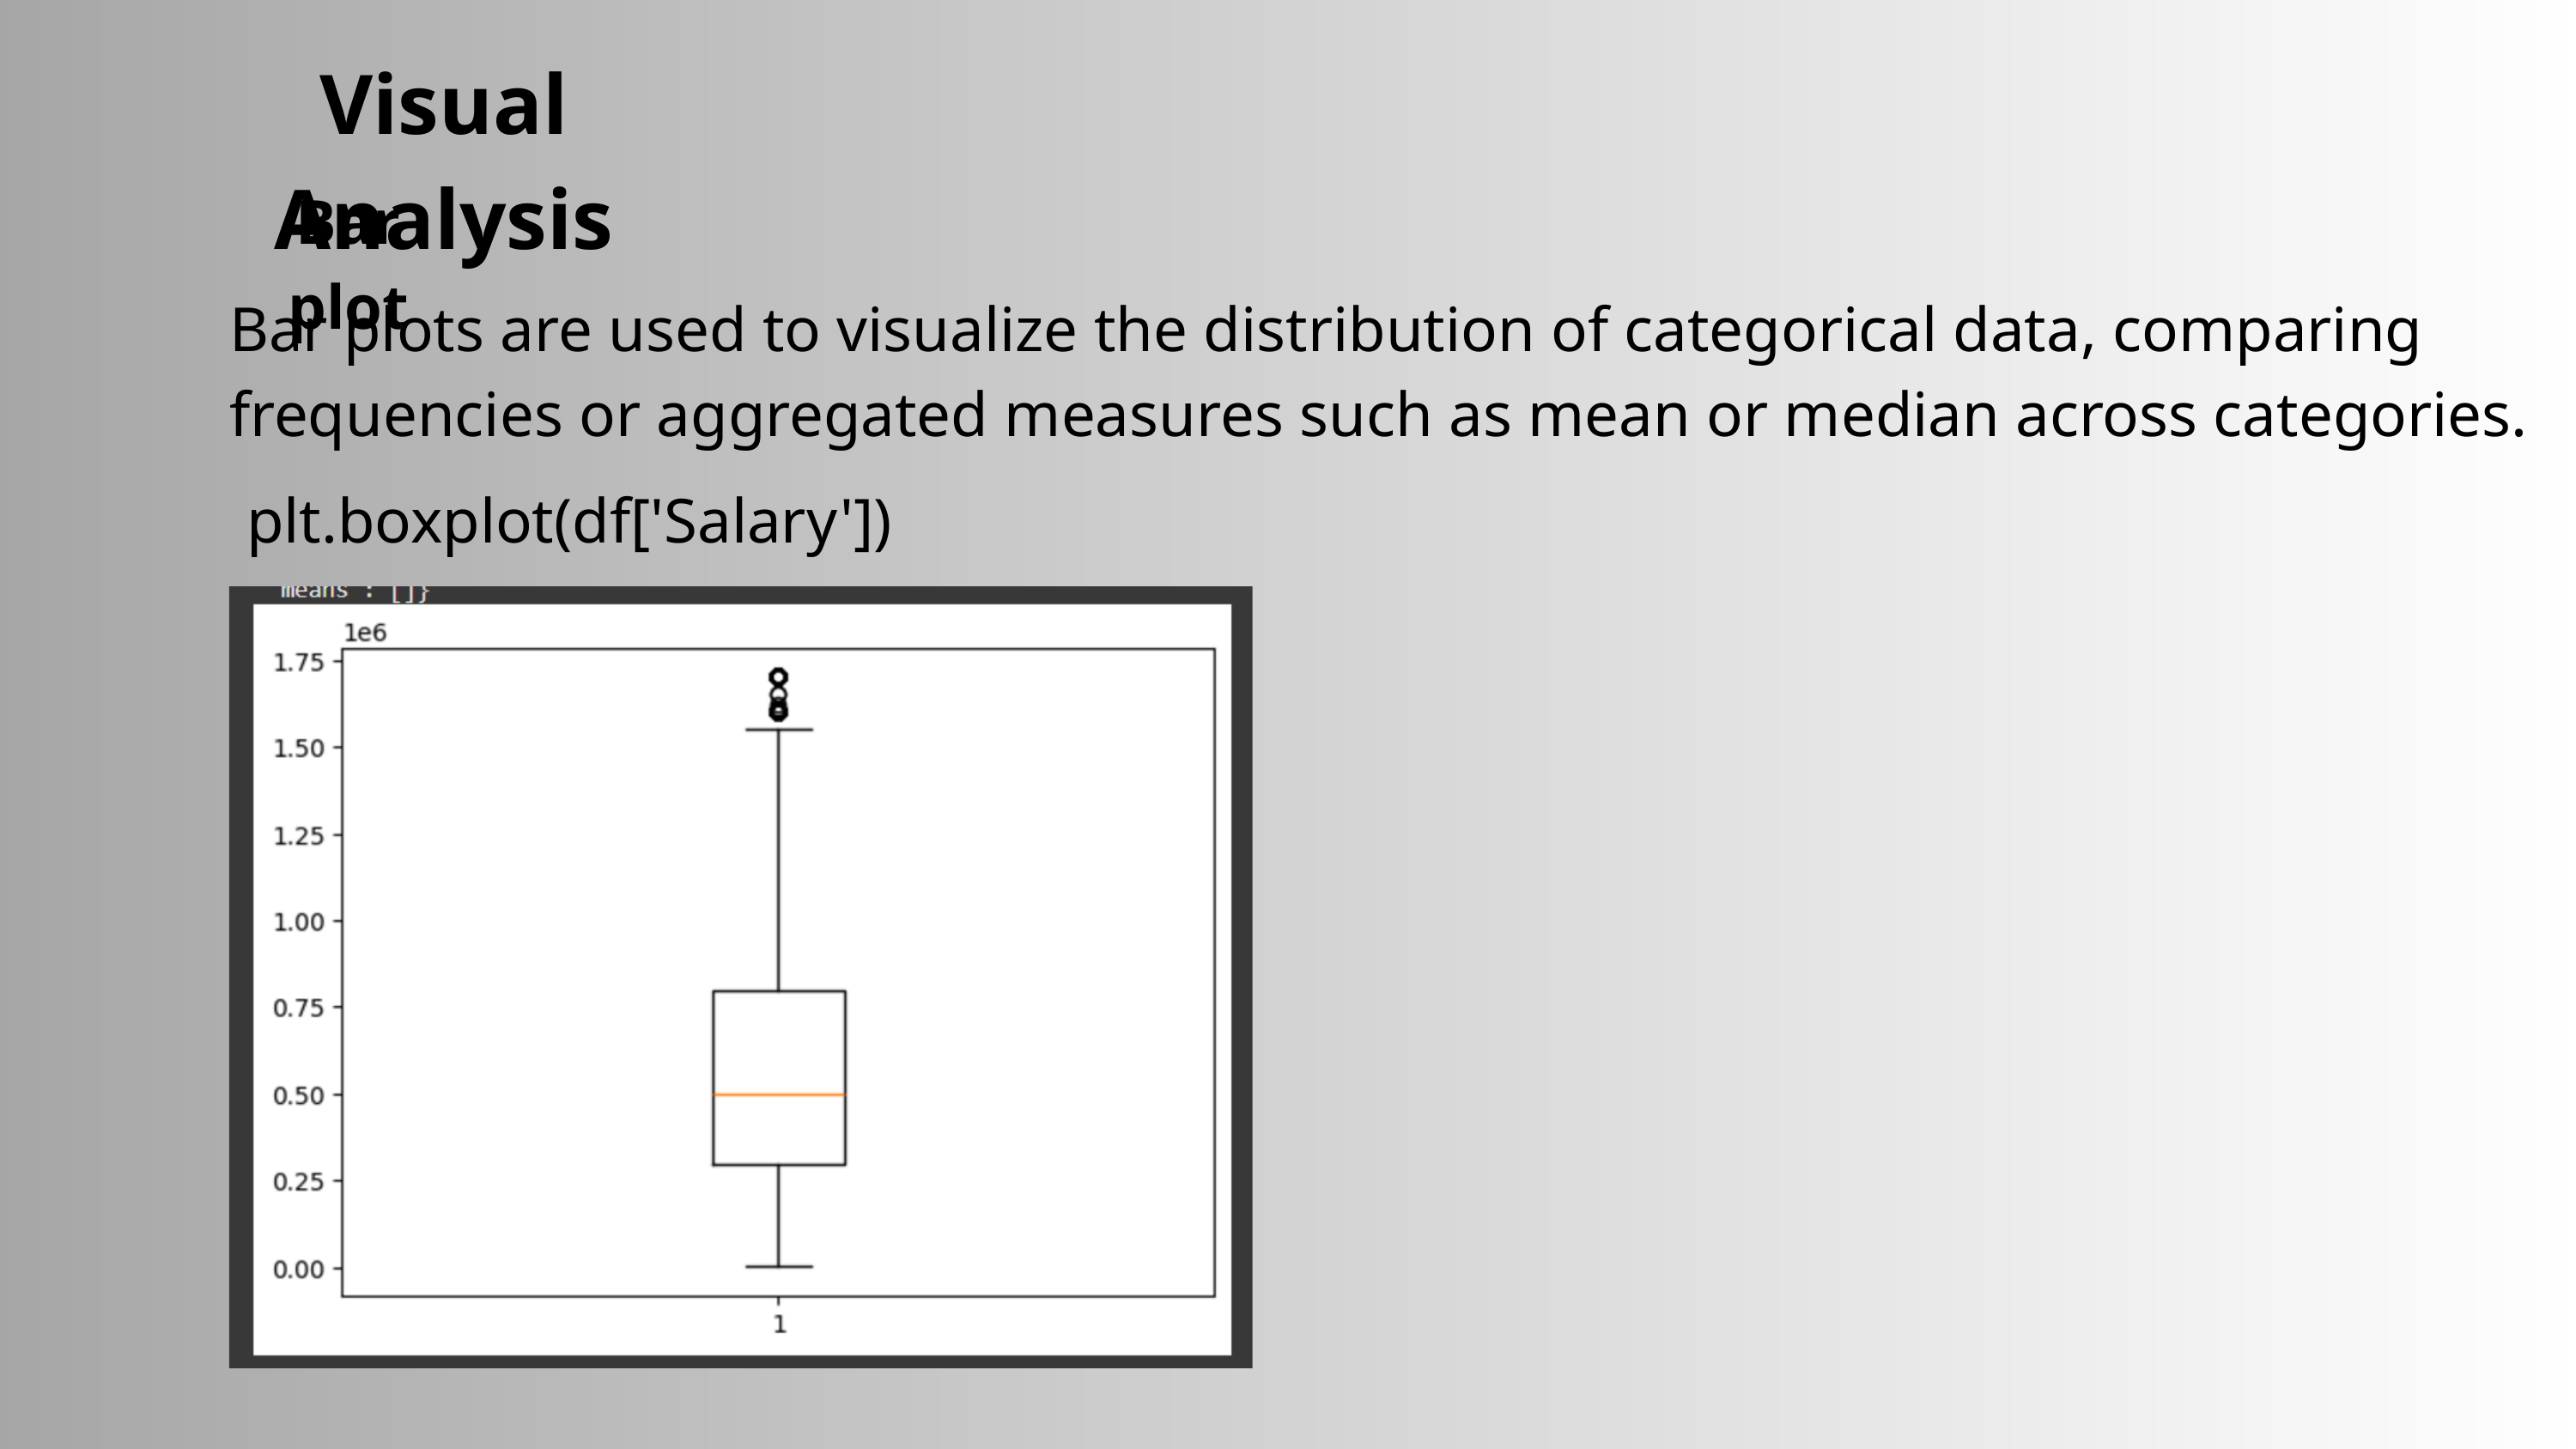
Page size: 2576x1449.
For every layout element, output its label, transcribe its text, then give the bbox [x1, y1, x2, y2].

text_box [228, 586, 1253, 1368]
text_box Visual Analysis [144, 34, 743, 266]
text_box Bar plots are used to visualize the distribution of categorical data, comparing frequencies or aggregated measures such as mean or median across categories. [228, 278, 2576, 449]
text_box plt.boxplot(df['Salary']) [228, 470, 910, 555]
text_box Bar plot [228, 171, 468, 278]
